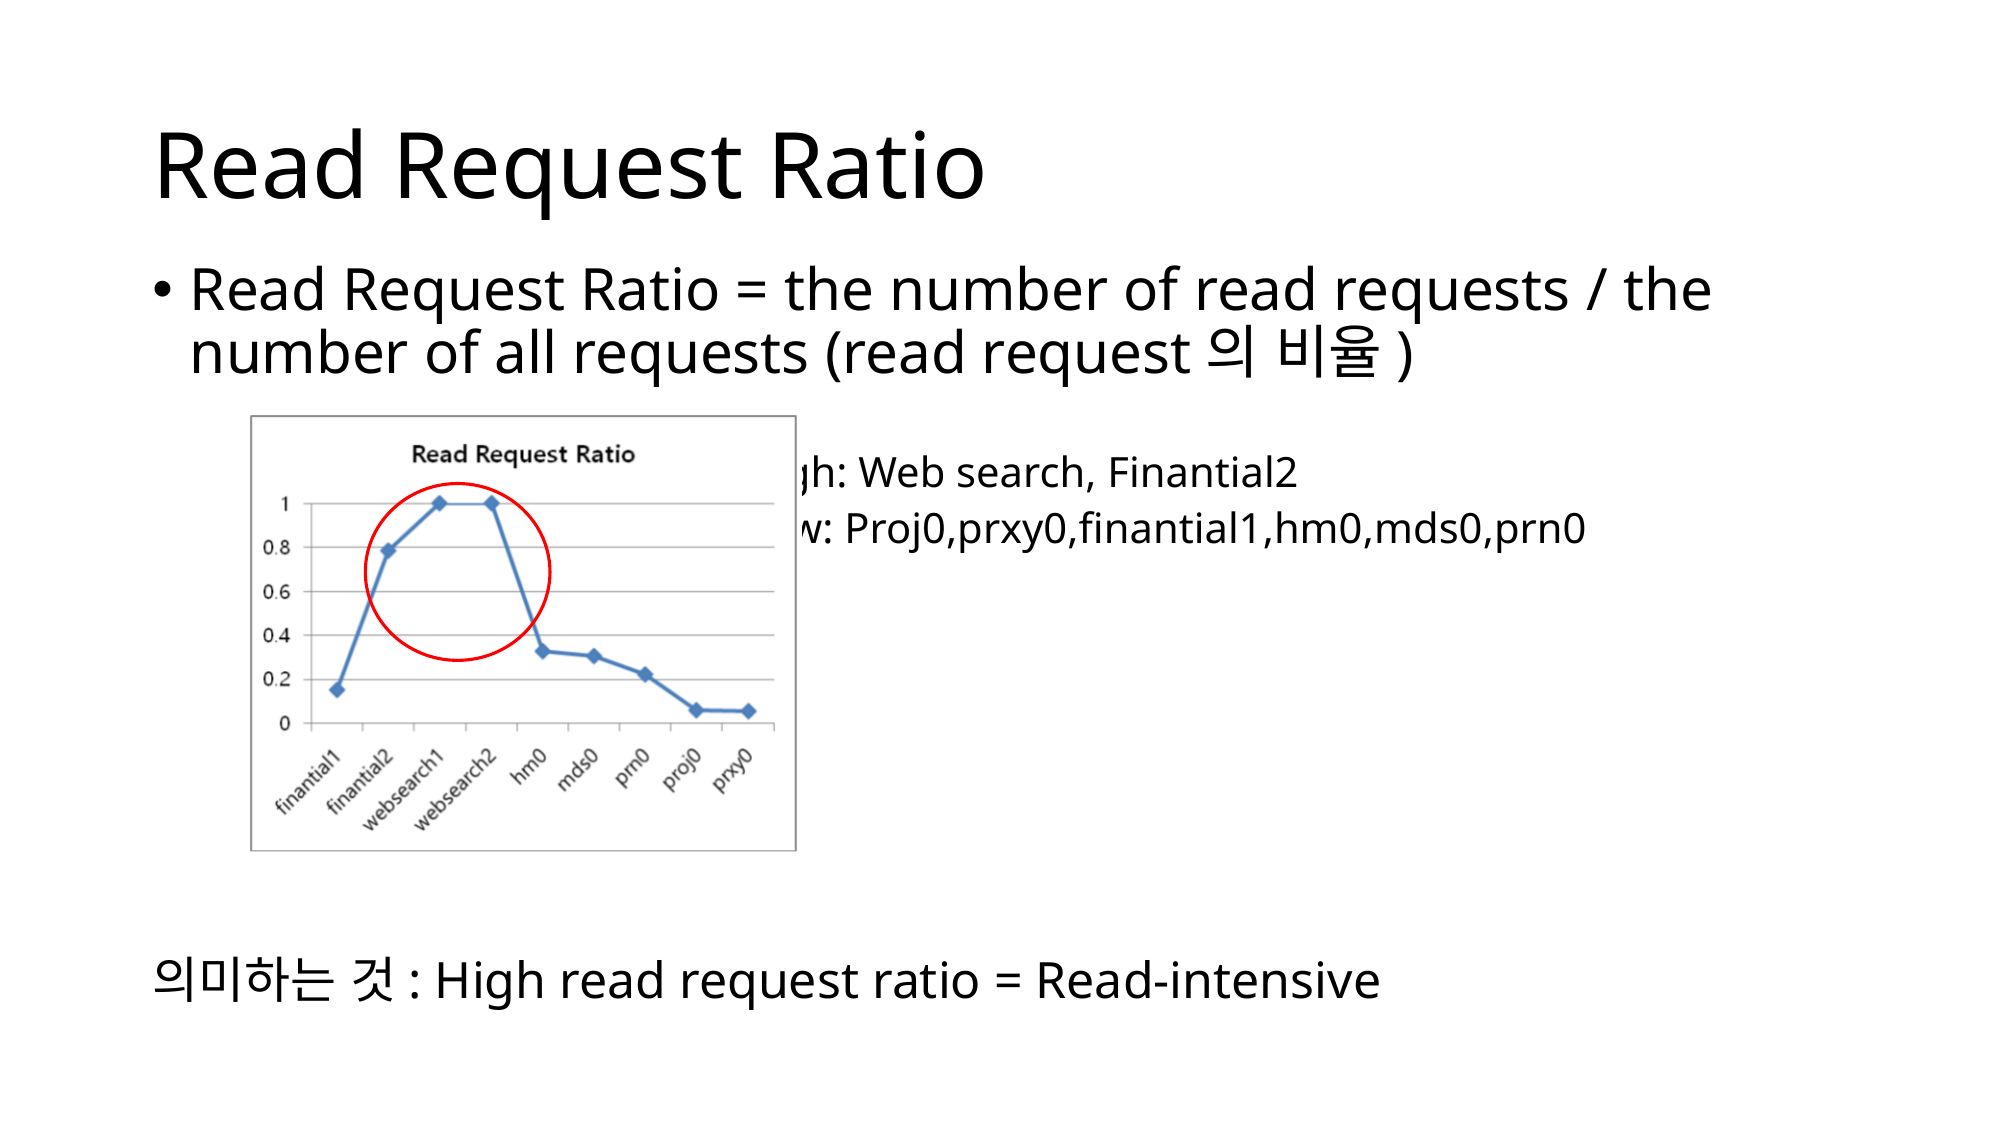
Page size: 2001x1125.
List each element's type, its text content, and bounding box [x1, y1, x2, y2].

list Read Request Ratio = the number of read requests / the number of all requests (read request의 비율) High: Web search, Finantial2 Low: Proj0,prxy0,finantial1,hm0,mds0,prn0 의미하는 것: High read request ratio = Read-intensive [137, 252, 1863, 1066]
picture [245, 410, 802, 856]
title Read Request Ratio [137, 59, 1863, 252]
